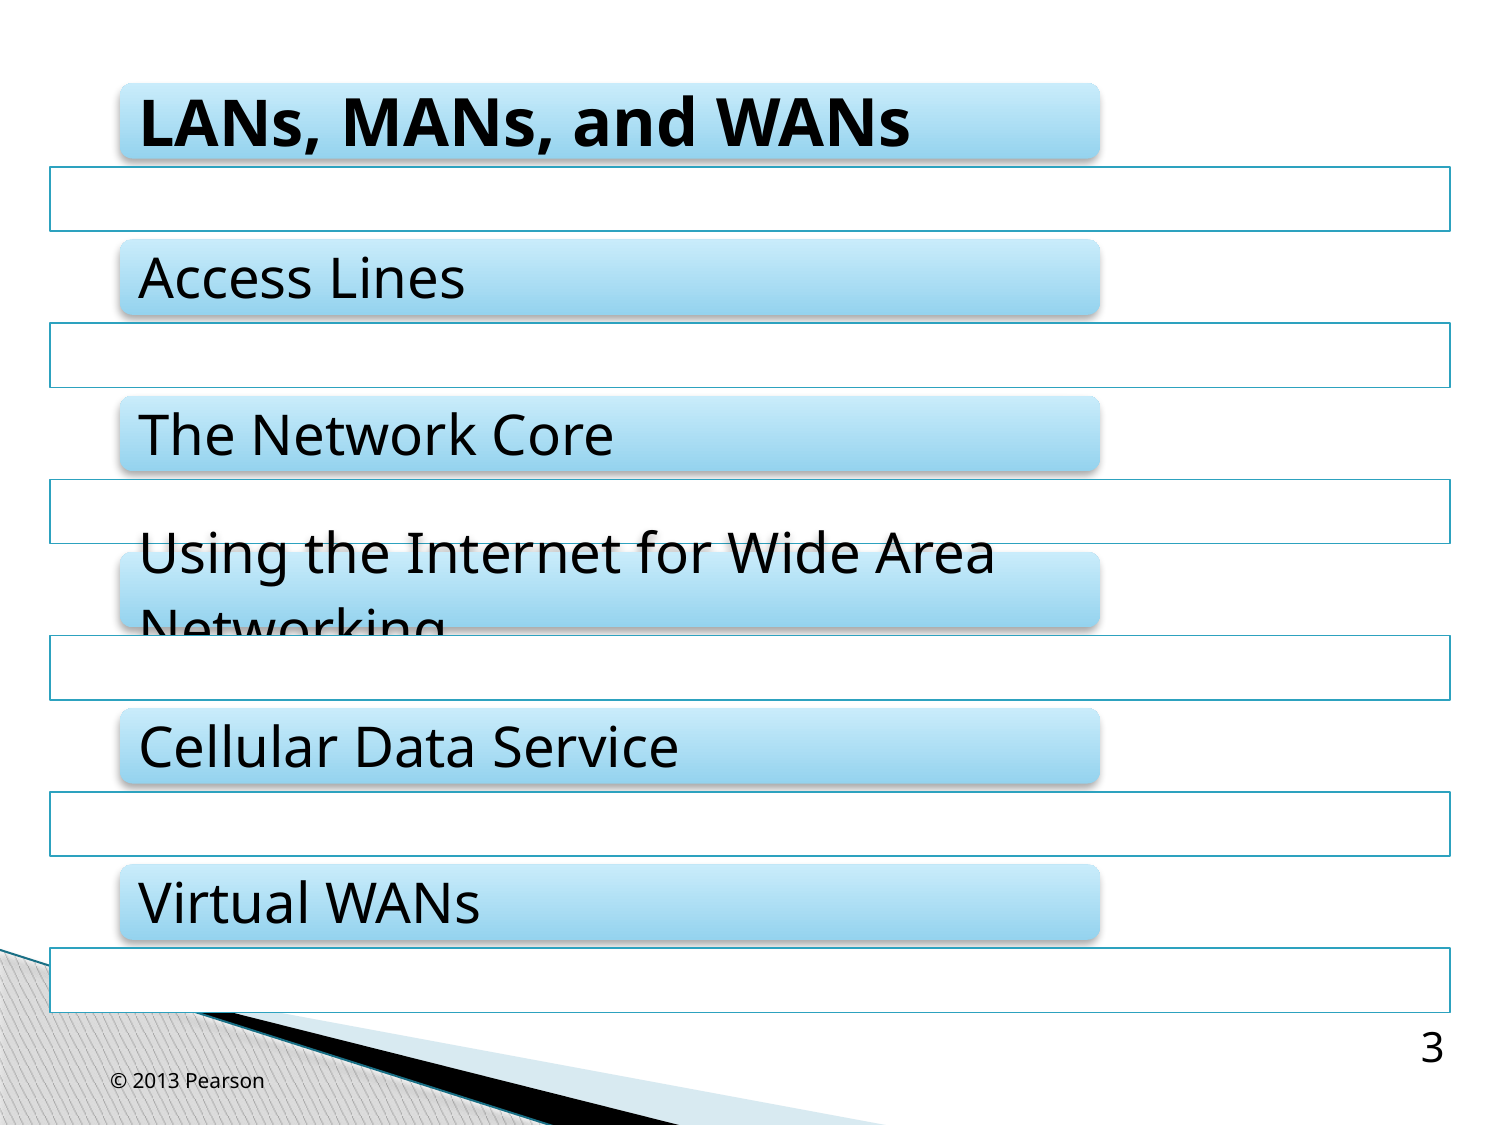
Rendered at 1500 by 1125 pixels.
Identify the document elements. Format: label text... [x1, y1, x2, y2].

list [49, 74, 1451, 1013]
slide_number 3 [1362, 1025, 1460, 1085]
footer © 2013 Pearson [75, 1051, 300, 1100]
